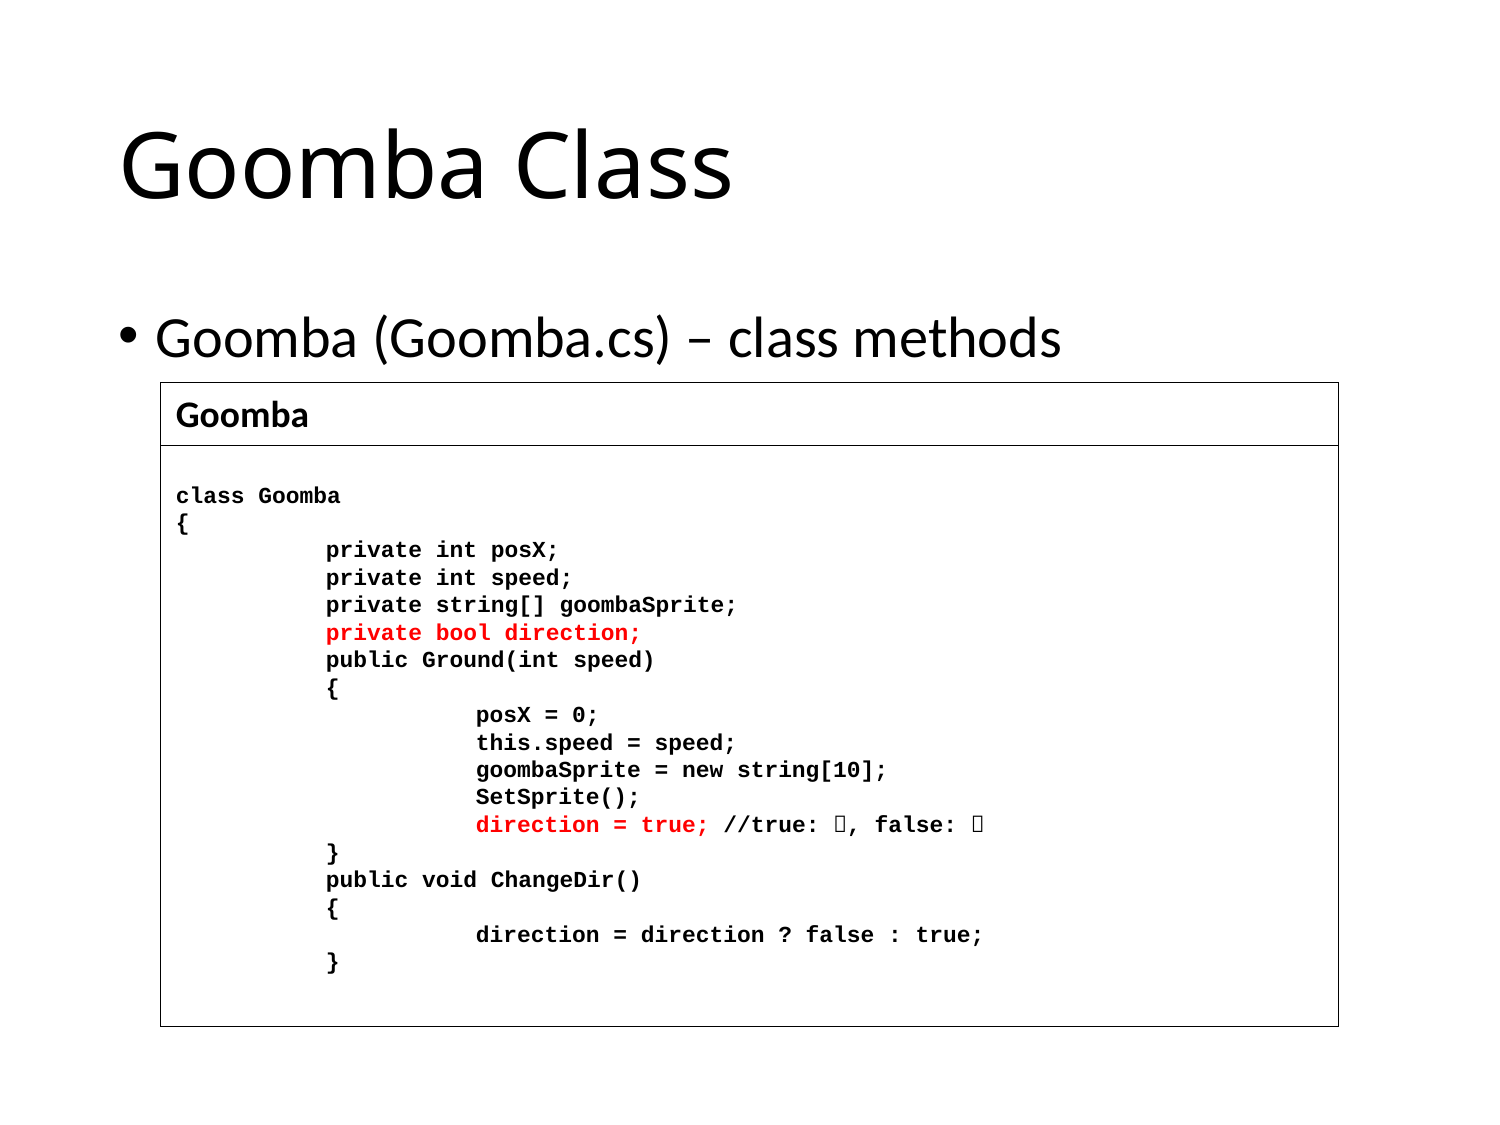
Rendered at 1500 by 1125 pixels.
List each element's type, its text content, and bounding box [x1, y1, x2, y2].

title Goomba Class [103, 59, 1397, 278]
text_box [160, 382, 1339, 1035]
list Goomba (Goomba.cs) – class methods [103, 299, 1397, 1014]
